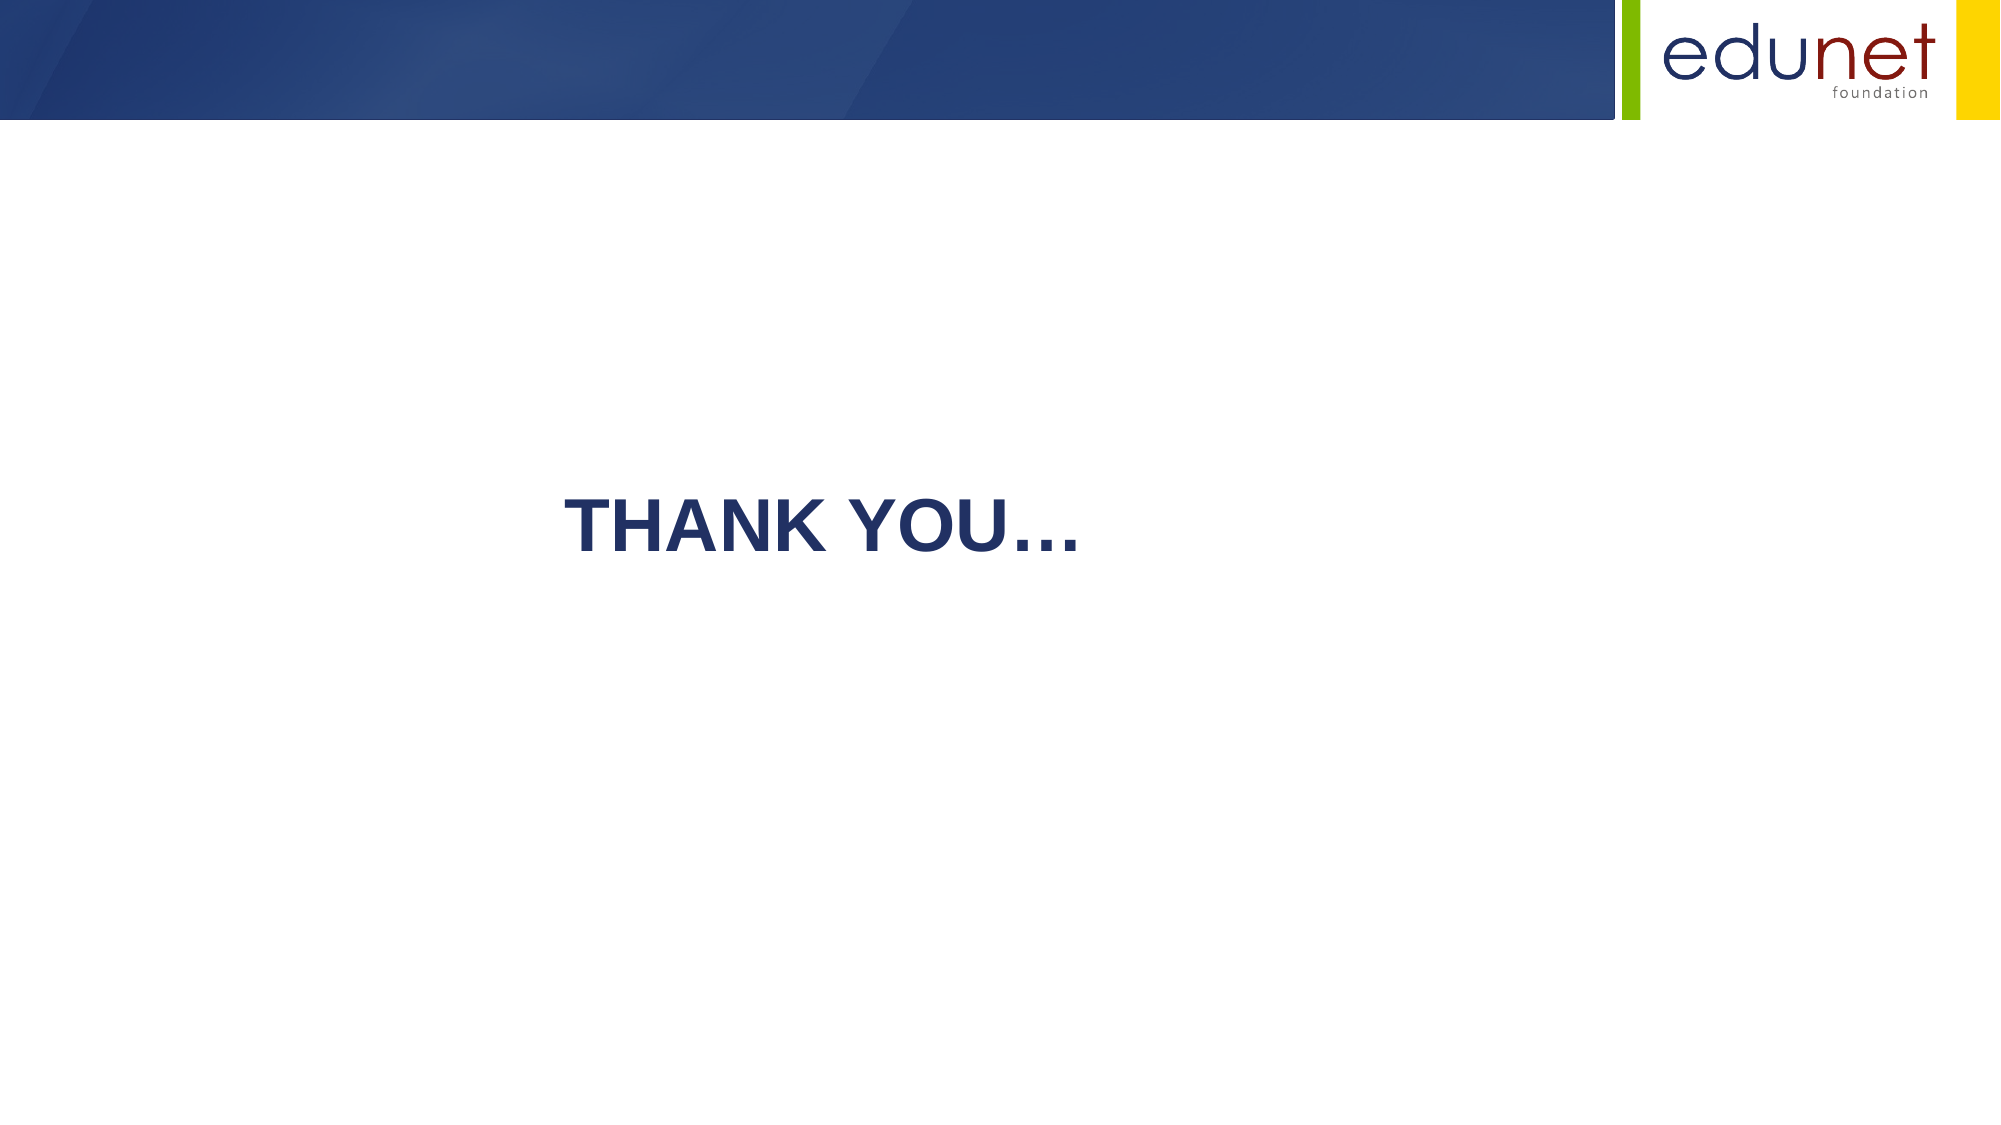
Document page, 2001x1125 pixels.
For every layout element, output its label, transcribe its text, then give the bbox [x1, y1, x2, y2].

picture [1652, 12, 1948, 108]
text_box THANK YOU… [45, 469, 1605, 574]
